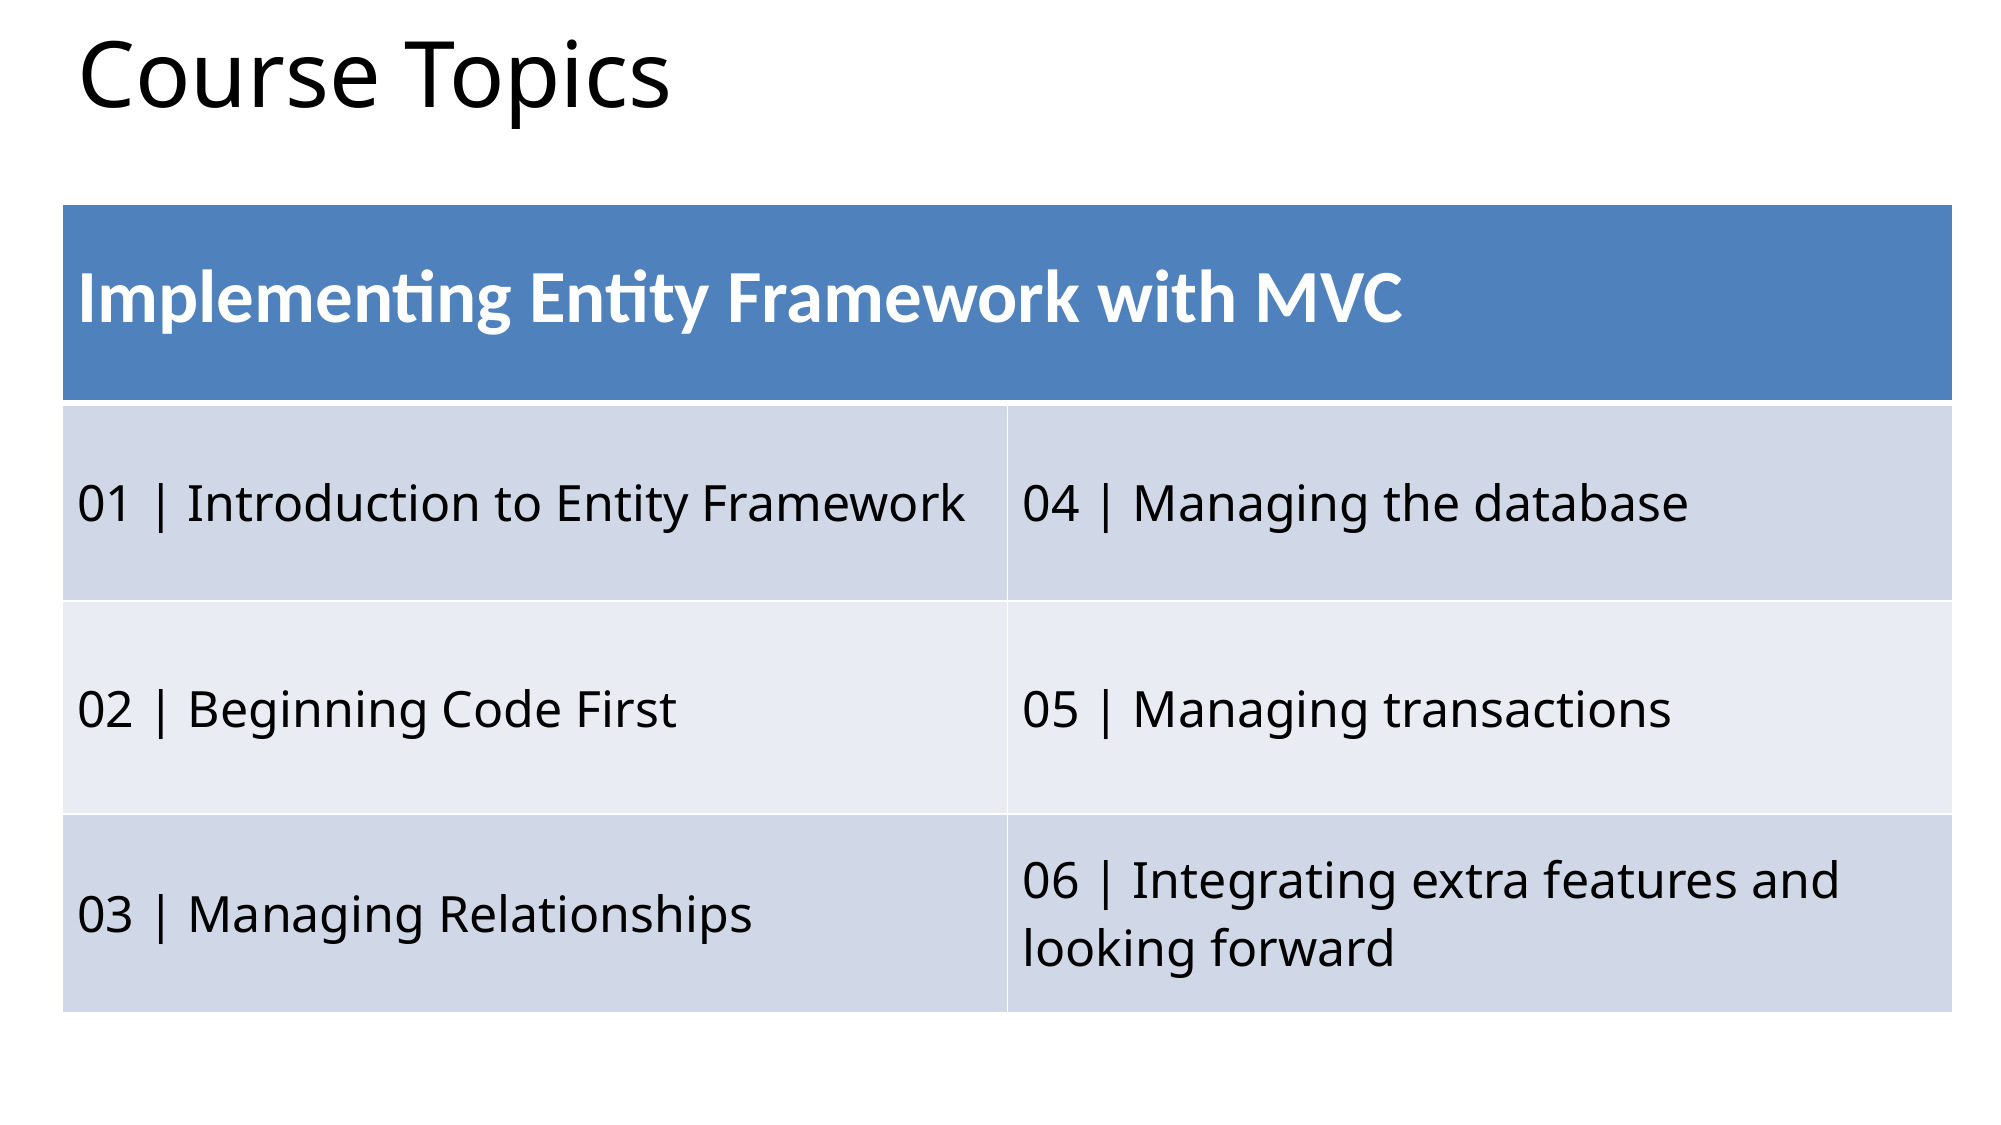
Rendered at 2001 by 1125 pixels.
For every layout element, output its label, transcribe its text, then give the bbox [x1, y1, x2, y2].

table_cell 05 | Managing transactions [1008, 602, 1952, 813]
table_cell 02 | Beginning Code First [63, 602, 1007, 813]
title Course Topics [62, 29, 1953, 204]
table_cell 04 | Managing the database [1008, 406, 1952, 600]
table_header Implementing Entity Framework with MVC [63, 205, 1952, 400]
table_cell 06 | Integrating extra features and looking forward [1008, 815, 1952, 1012]
table_cell 01 | Introduction to Entity Framework [63, 406, 1007, 600]
table_cell 03 | Managing Relationships [63, 815, 1007, 1012]
